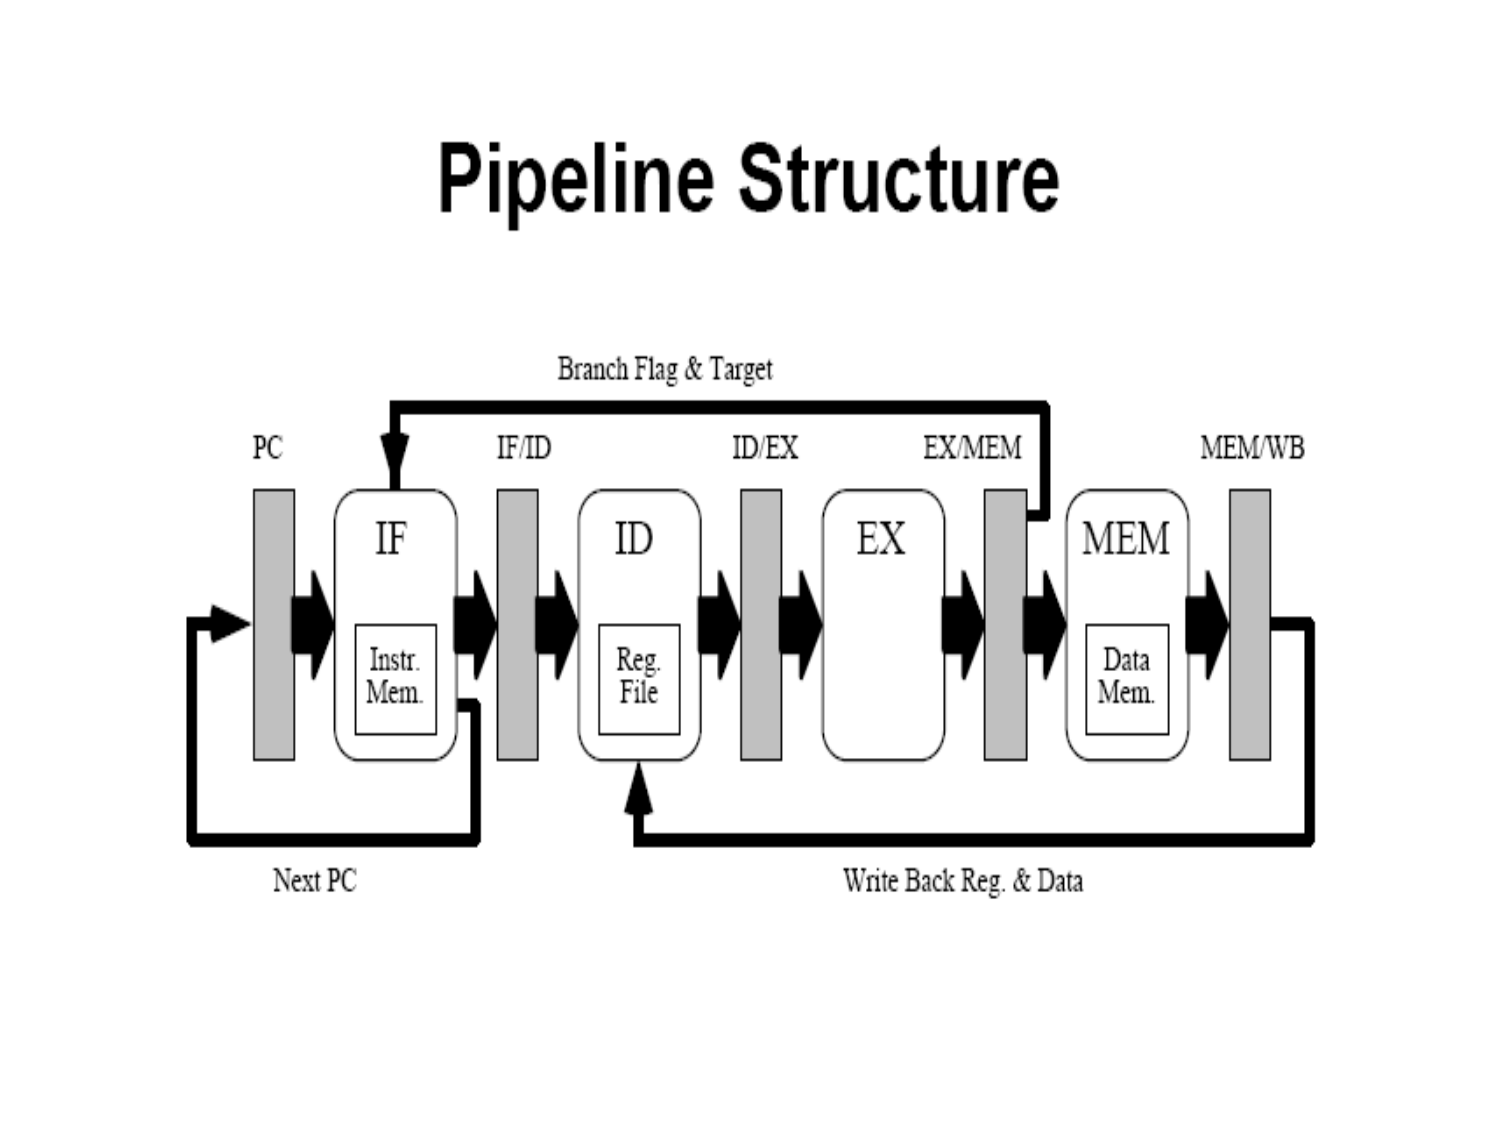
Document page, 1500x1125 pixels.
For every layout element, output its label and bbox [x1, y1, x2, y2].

picture [87, 87, 1438, 913]
